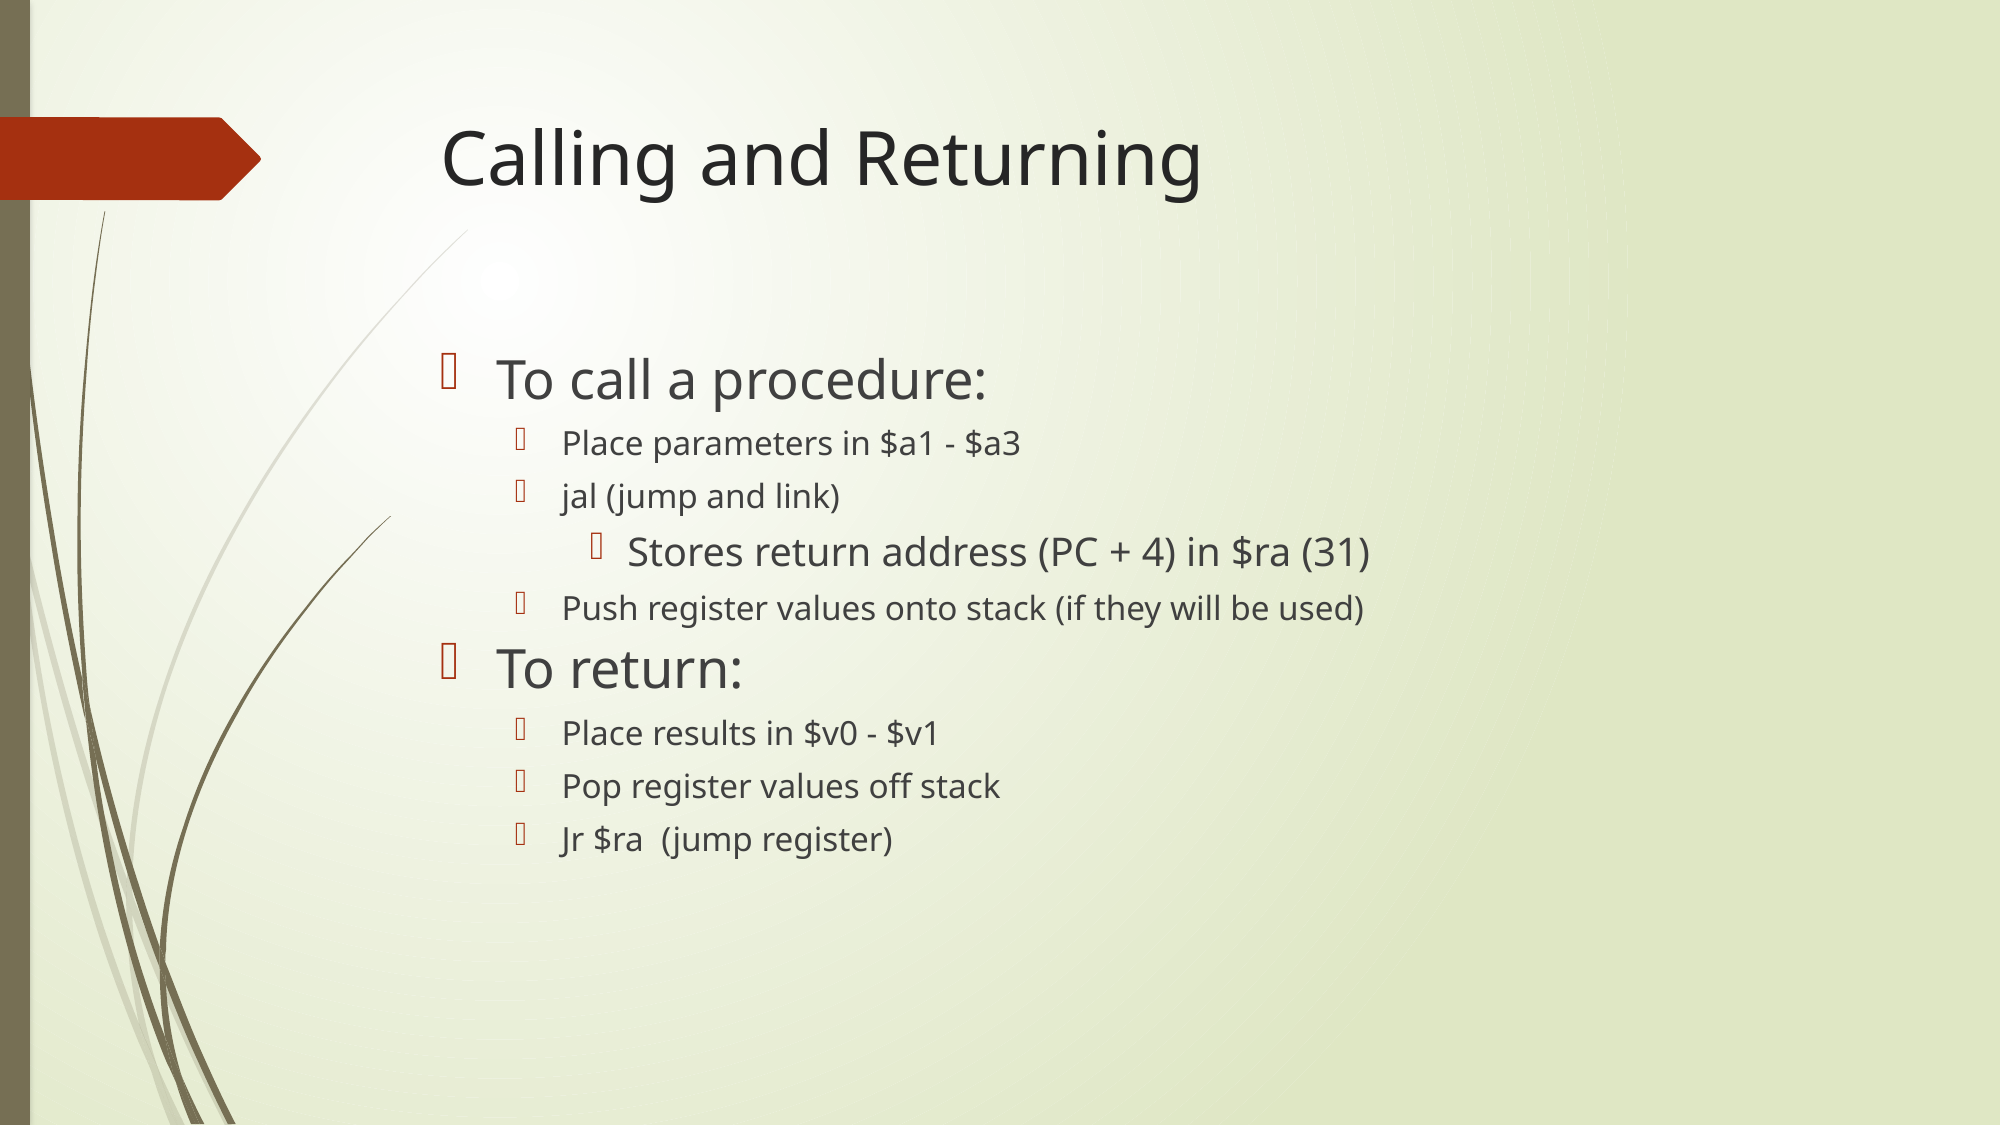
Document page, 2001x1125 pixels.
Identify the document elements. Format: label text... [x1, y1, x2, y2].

list To call a procedure: Place parameters in $a1 - $a3 jal (jump and link) Stores return address (PC + 4) in $ra (31) Push register values onto stack (if they will be used) To return: Place results in $v0 - $v1 Pop register values off stack Jr $ra (jump register) [424, 350, 1888, 970]
title Calling and Returning [425, 102, 1888, 313]
